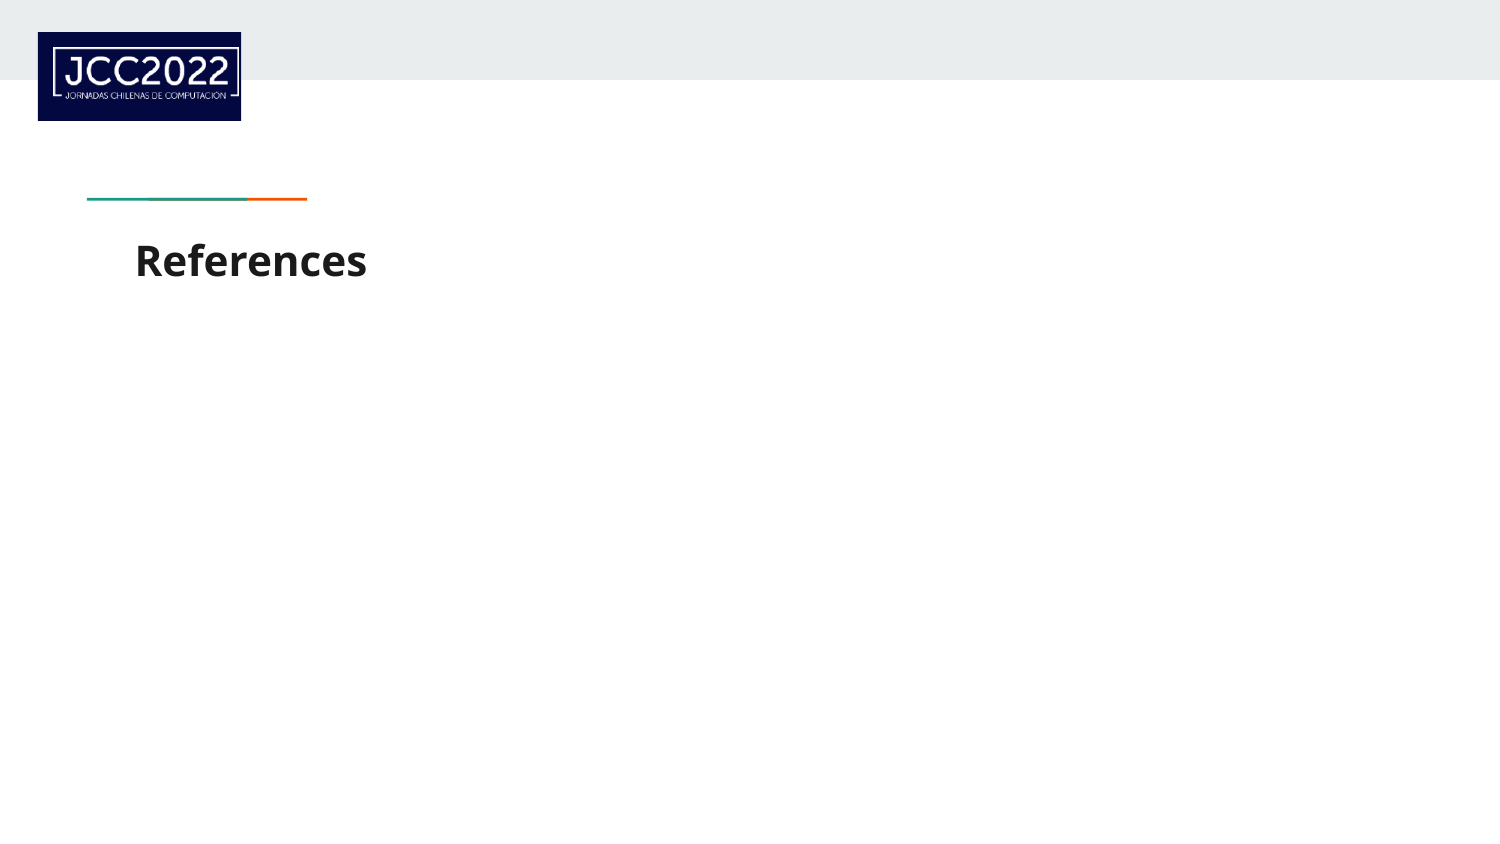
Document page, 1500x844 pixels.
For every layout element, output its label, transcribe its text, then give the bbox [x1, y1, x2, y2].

title References [119, 216, 1381, 305]
picture [37, 31, 242, 121]
